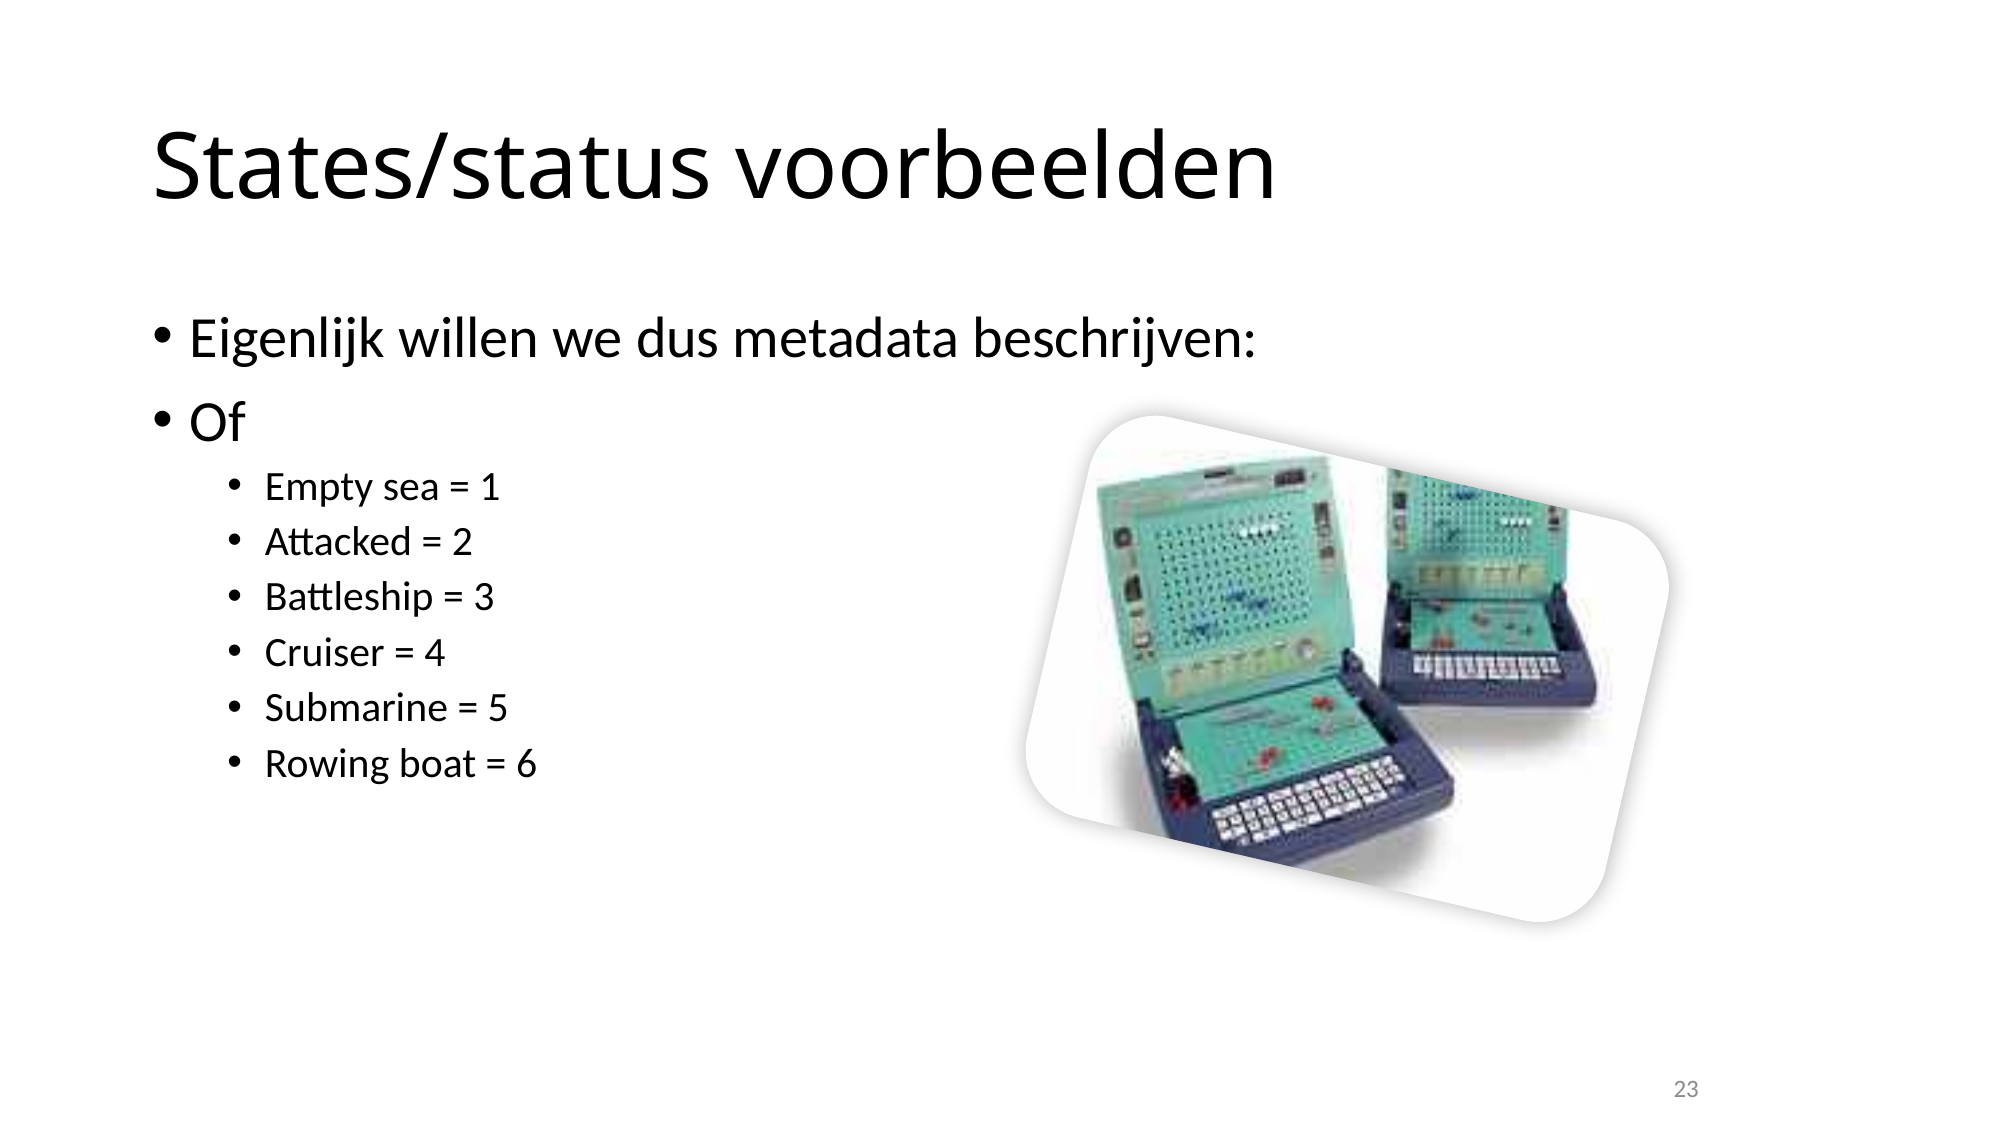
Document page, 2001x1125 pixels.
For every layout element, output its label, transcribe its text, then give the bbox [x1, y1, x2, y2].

slide_number 23 [1319, 1061, 1715, 1113]
list Eigenlijk willen we dus metadata beschrijven: Of Empty sea = 1 Attacked = 2 Battleship = 3 Cruiser = 4 Submarine = 5 Rowing boat = 6 [137, 299, 1863, 1014]
title States/status voorbeelden [137, 59, 1863, 278]
picture [1025, 415, 1669, 922]
